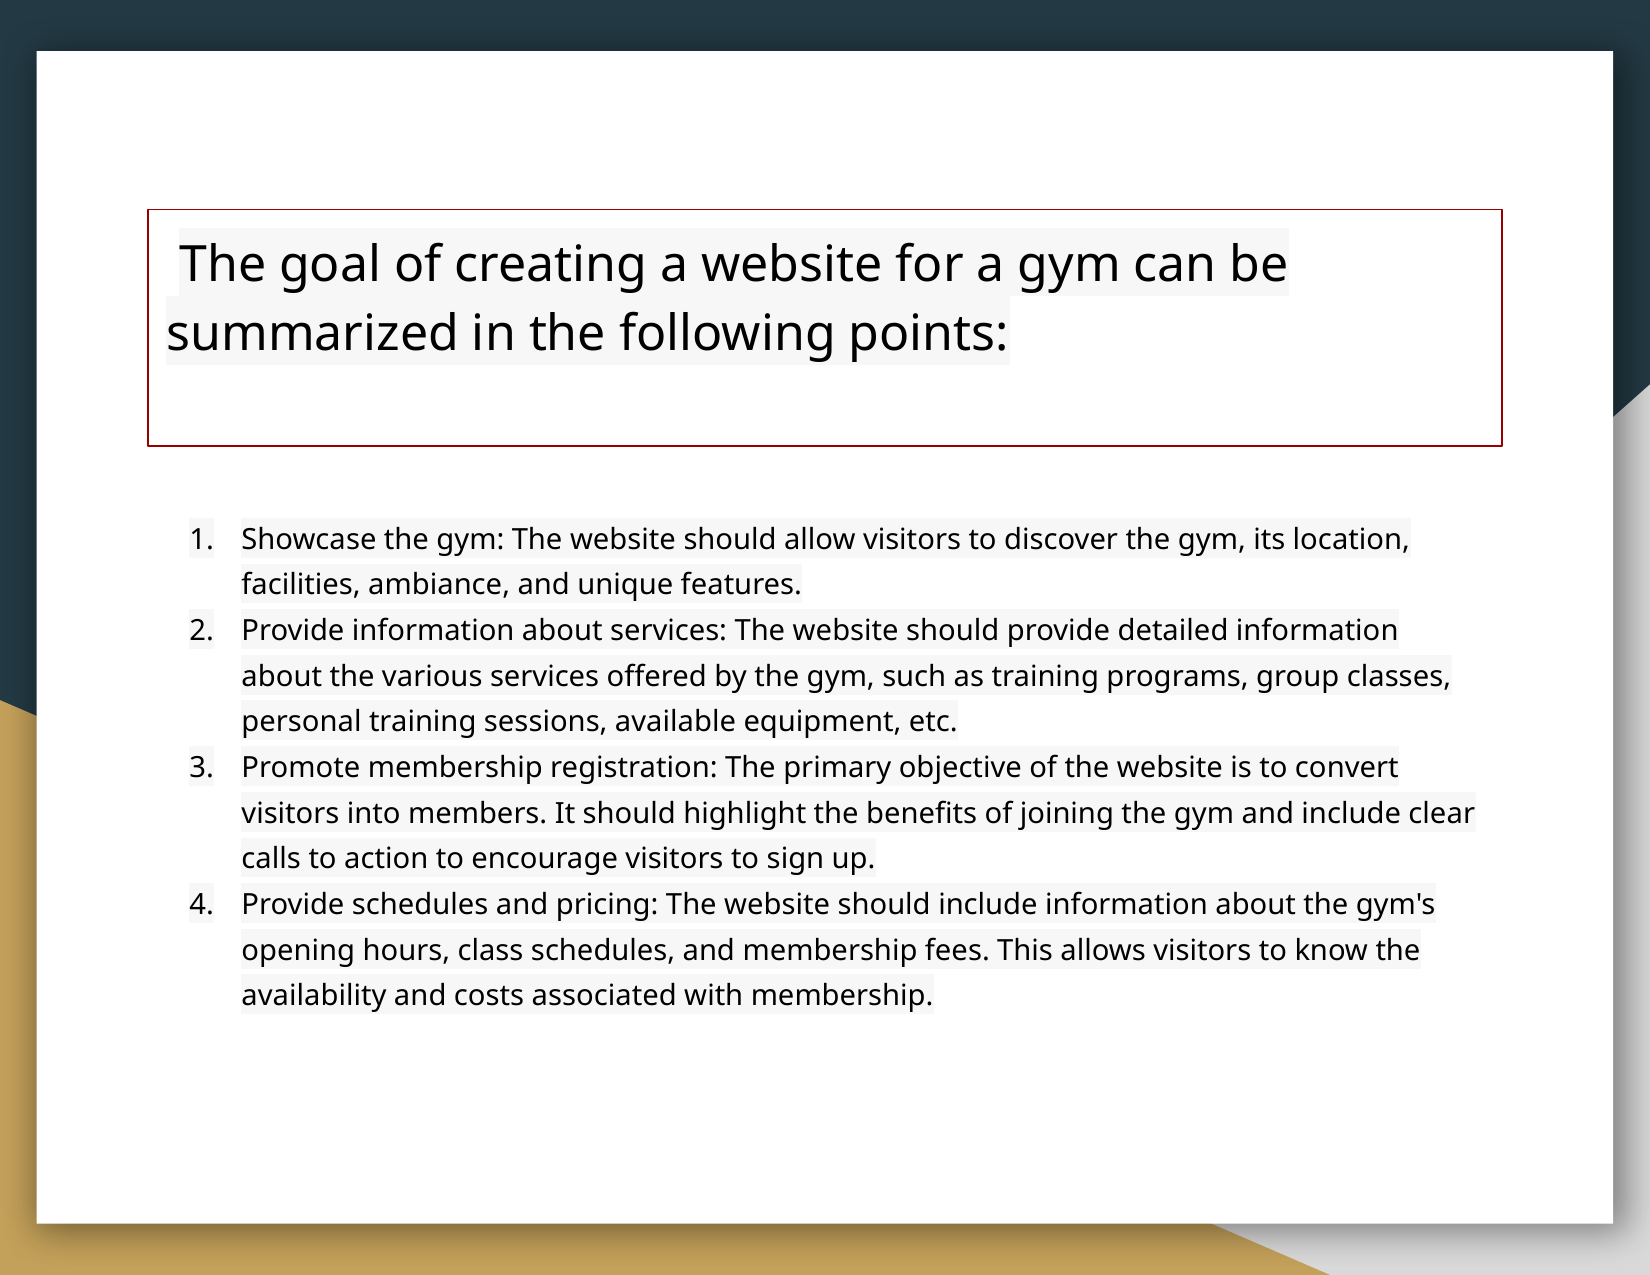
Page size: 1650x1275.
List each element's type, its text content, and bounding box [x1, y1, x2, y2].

title The goal of creating a website for a gym can be summarized in the following points: [147, 209, 1503, 447]
list Showcase the gym: The website should allow visitors to discover the gym, its location, facilities, ambiance, and unique features. Provide information about services: The website should provide detailed information about the various services offered by the gym, such as training programs, group classes, personal training sessions, available equipment, etc. Promote membership registration: The primary objective of the website is to convert visitors into members. It should highlight the benefits of joining the gym and include clear calls to action to encourage visitors to sign up. Provide schedules and pricing: The website should include information about the gym's opening hours, class schedules, and membership fees. This allows visitors to know the availability and costs associated with membership. [147, 493, 1503, 1101]
